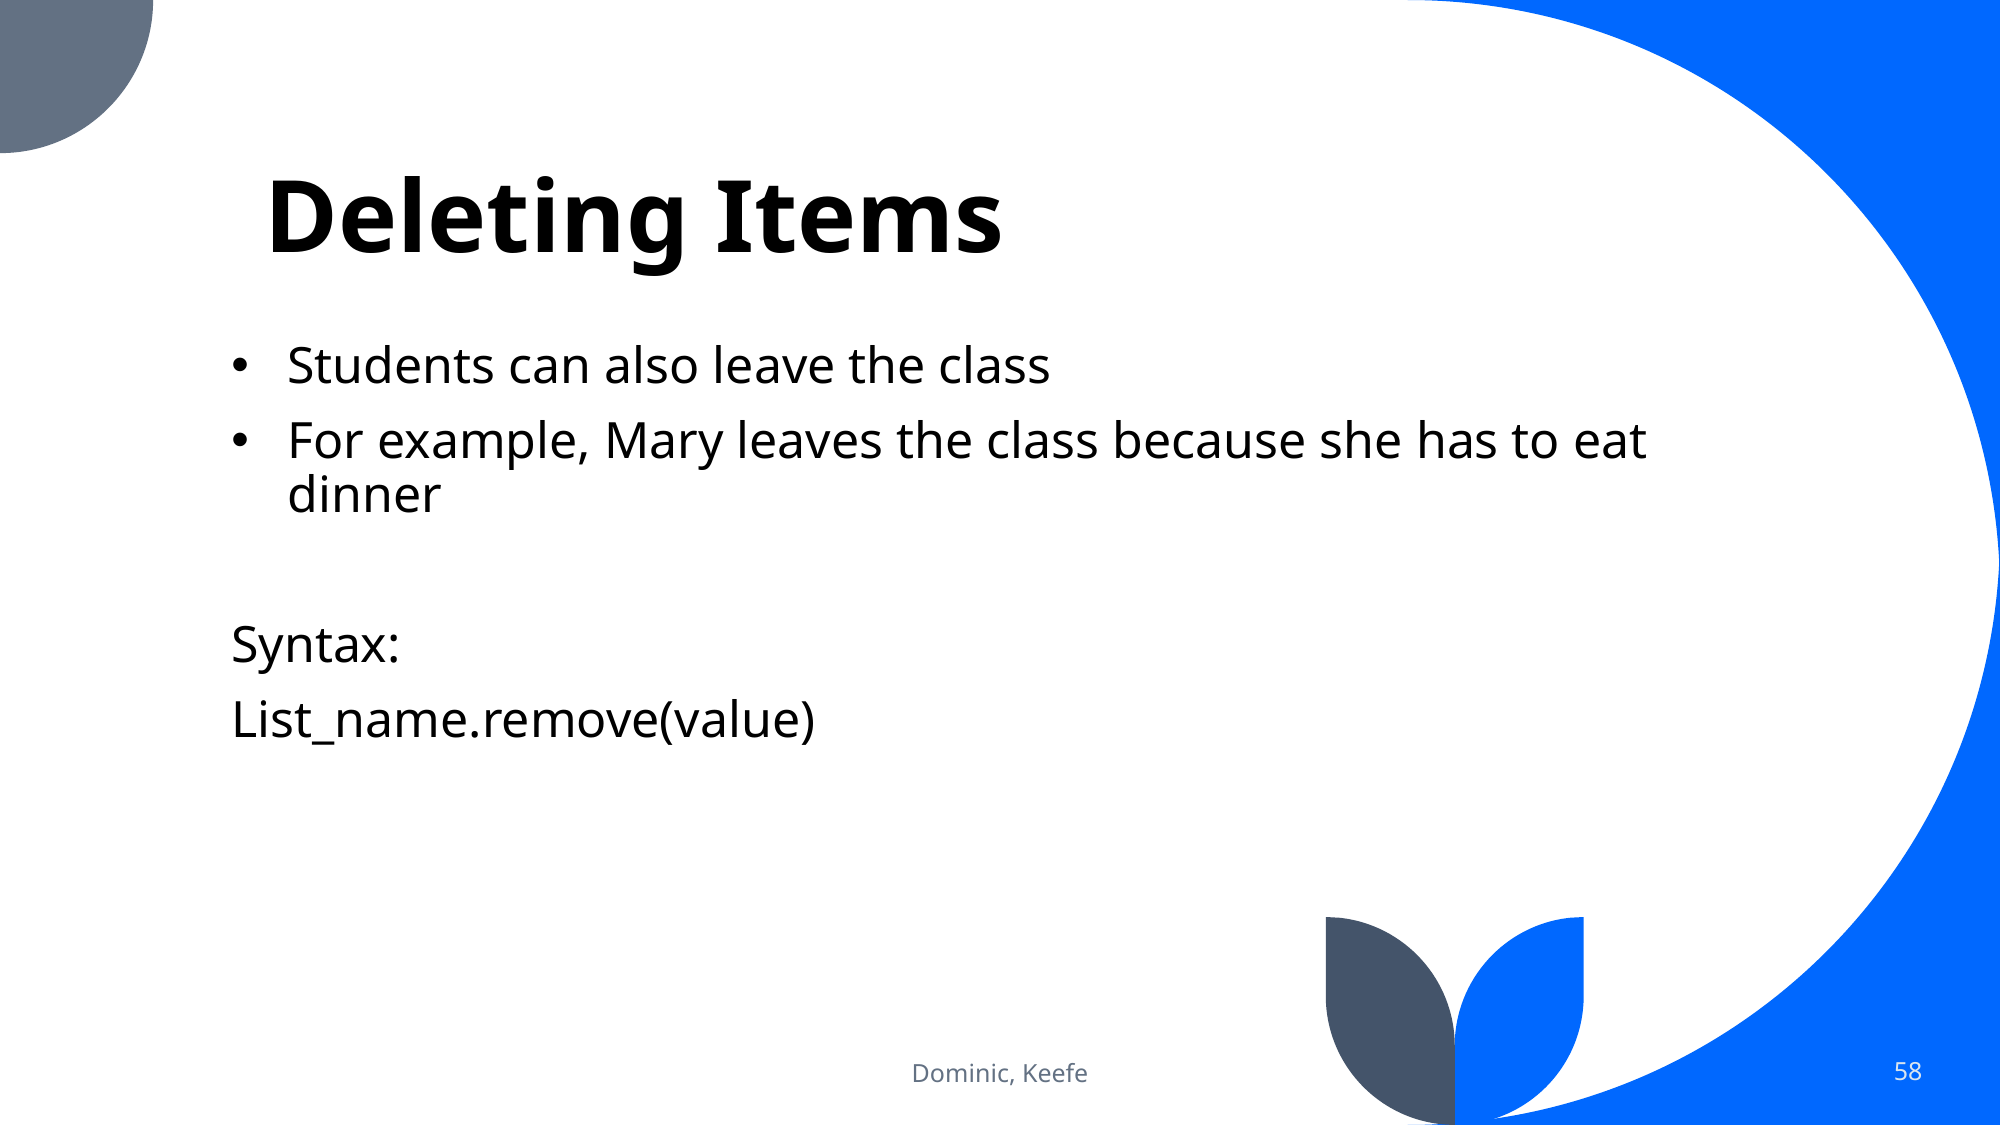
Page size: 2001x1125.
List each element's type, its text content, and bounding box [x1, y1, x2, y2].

text_box Students can also leave the class For example, Mary leaves the class because she has to eat dinner Syntax: List_name.remove(value) [216, 333, 1714, 869]
slide_number 58 [1665, 1042, 1938, 1103]
title Deleting Items [249, 64, 1854, 282]
footer Dominic, Keefe [662, 1042, 1338, 1103]
